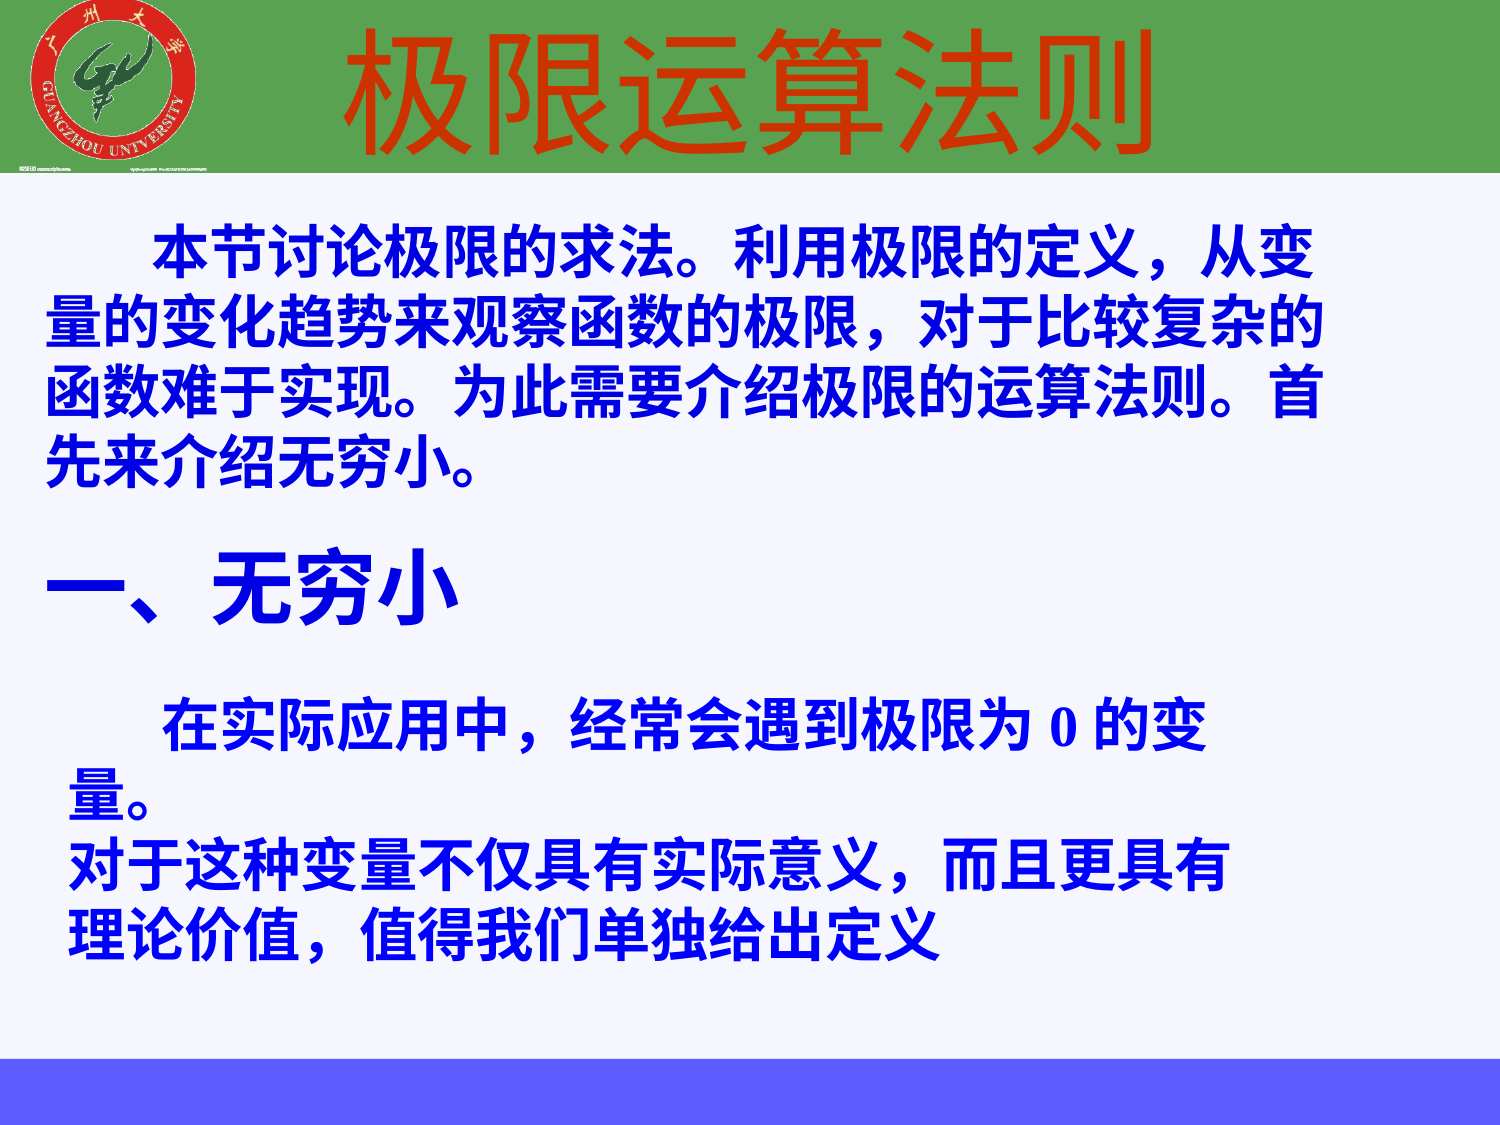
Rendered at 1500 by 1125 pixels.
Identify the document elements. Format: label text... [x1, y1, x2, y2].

text_box 在实际应用中，经常会遇到极限为0的变量。 对于这种变量不仅具有实际意义，而且更具有理论价值，值得我们单独给出定义 [53, 680, 1280, 976]
picture [17, 0, 209, 173]
text_box 一、无穷小 [29, 491, 517, 680]
text_box 本节讨论极限的求法。利用极限的定义，从变量的变化趋势来观察函数的极限，对于比较复杂的函数难于实现。为此需要介绍极限的运算法则。首先来介绍无穷小。 [29, 207, 1342, 503]
title 极限运算法则 [324, 42, 1376, 137]
